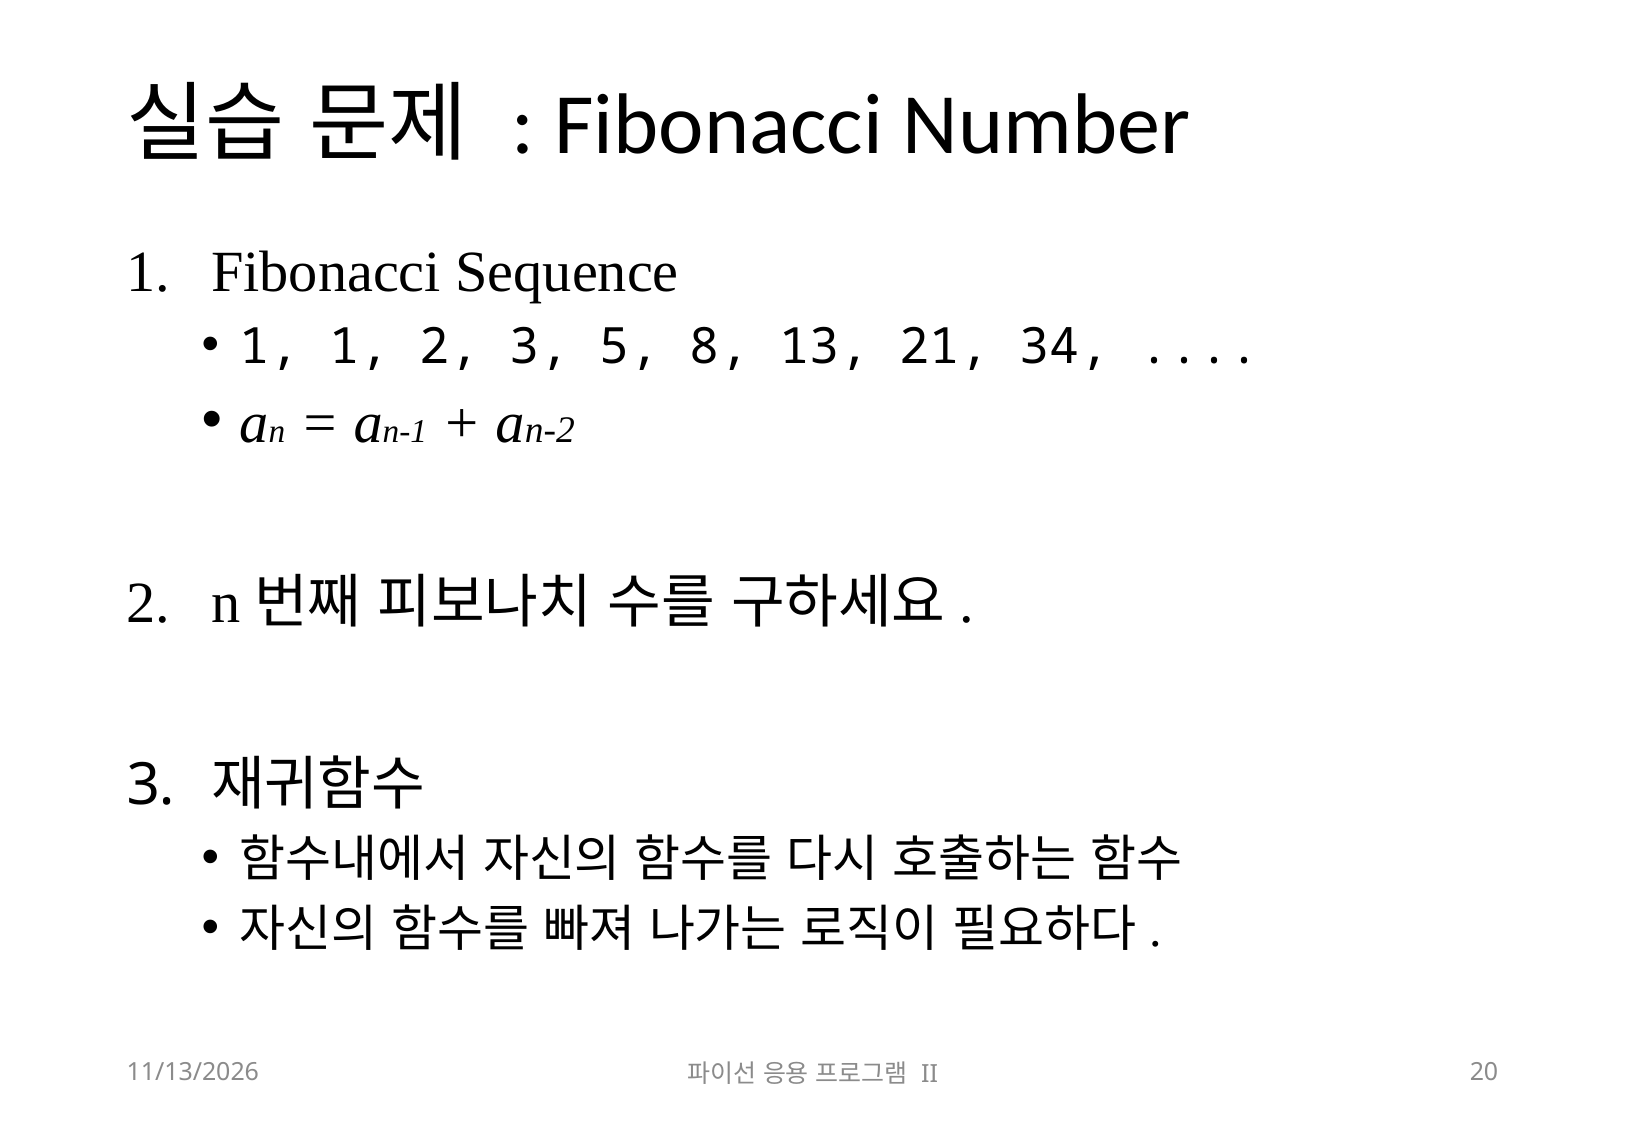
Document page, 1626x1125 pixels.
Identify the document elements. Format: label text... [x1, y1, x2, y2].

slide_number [111, 1042, 478, 1103]
slide_number 20 [1147, 1042, 1514, 1103]
footer 파이선 응용 프로그램 II [538, 1042, 1087, 1103]
title 실습 문제 : Fibonacci Number [111, 59, 1514, 179]
list Fibonacci Sequence 1, 1, 2, 3, 5, 8, 13, 21, 34, .... an = an-1 + an-2 n번째 피보나치 수를 구하세요. 재귀함수 함수내에서 자신의 함수를 다시 호출하는 함수 자신의 함수를 빠져 나가는 로직이 필요하다. [111, 225, 1514, 1014]
